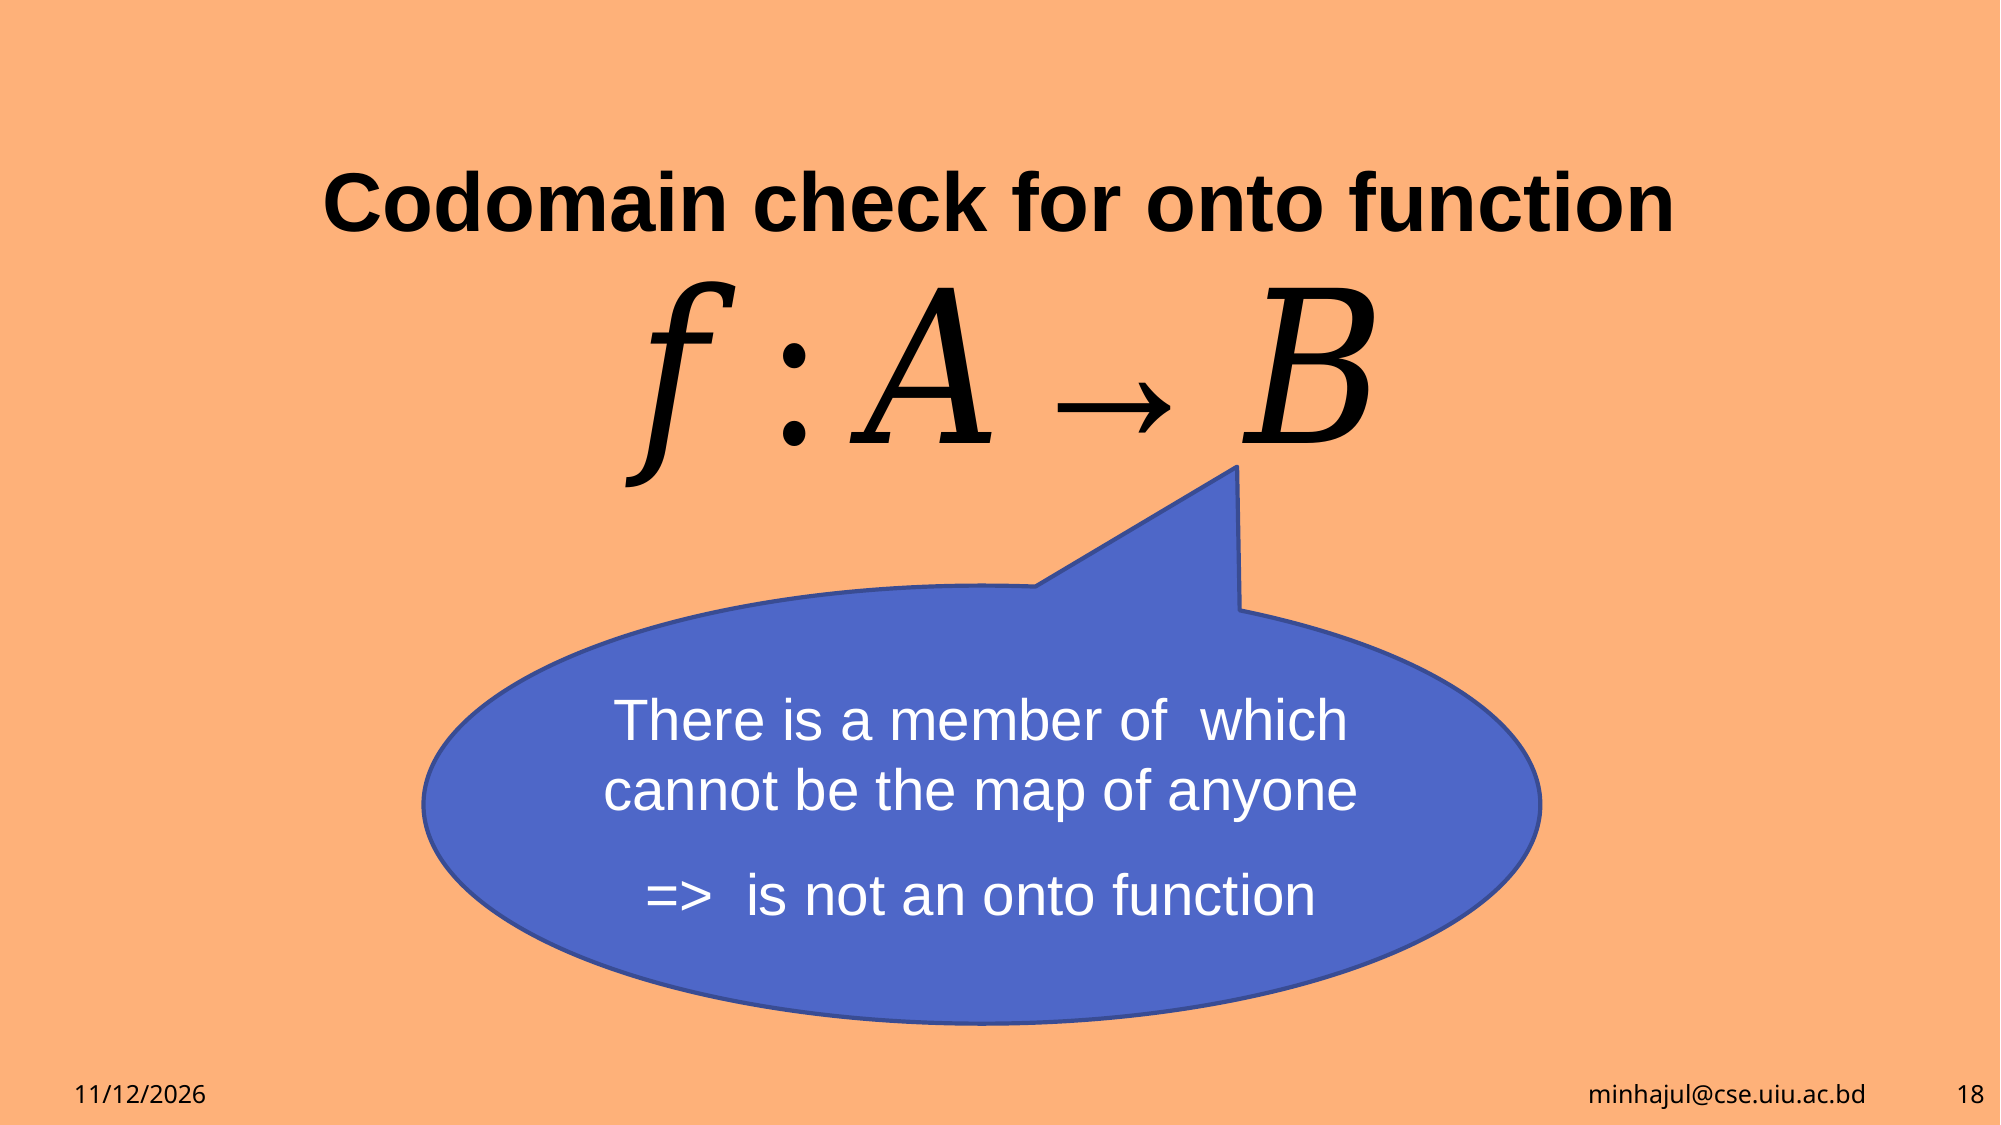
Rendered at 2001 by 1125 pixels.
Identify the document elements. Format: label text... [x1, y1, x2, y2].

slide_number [59, 1065, 509, 1125]
footer minhajul@cse.uiu.ac.bd [1206, 1065, 1882, 1125]
slide_number 18 [1940, 1065, 2000, 1125]
text_box Codomain check for onto function [308, 141, 1692, 256]
